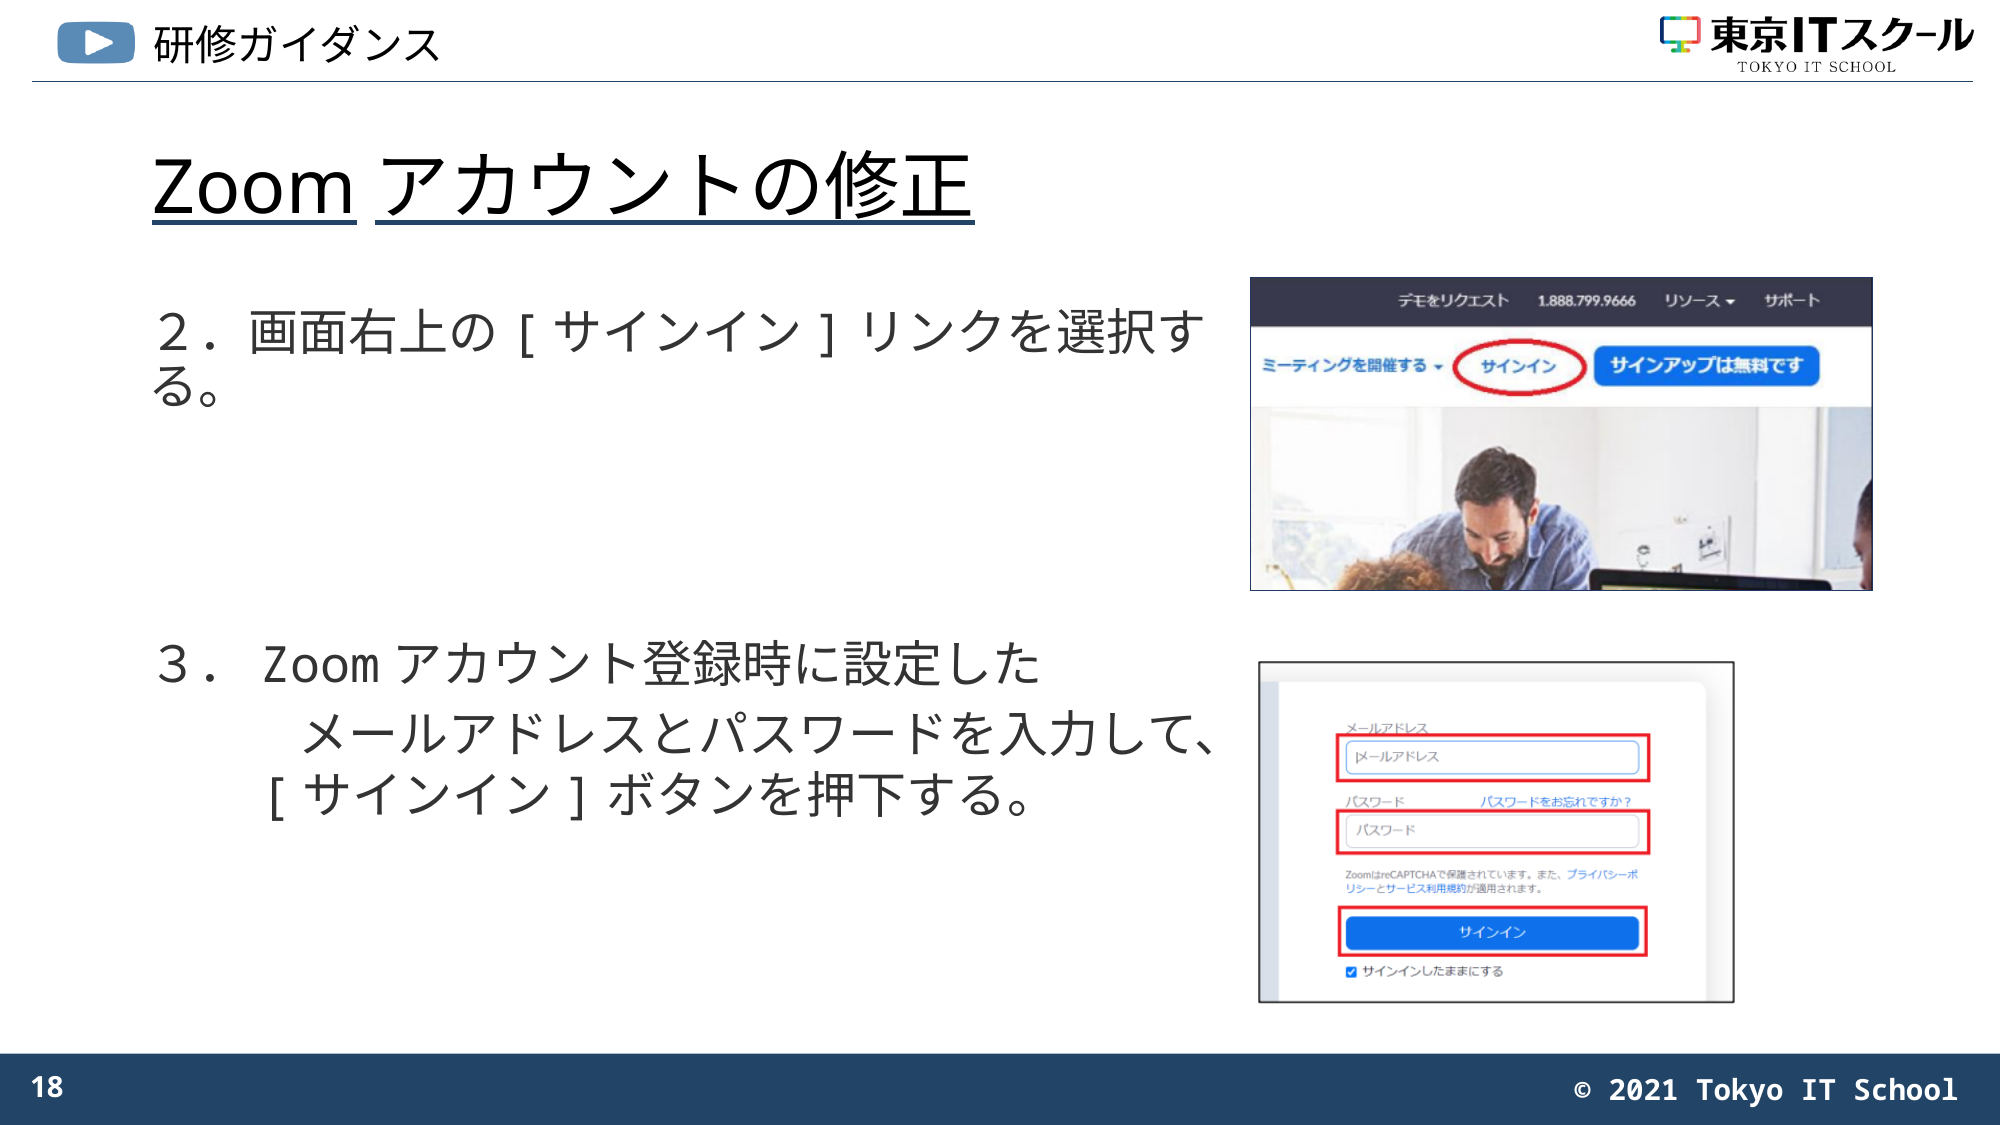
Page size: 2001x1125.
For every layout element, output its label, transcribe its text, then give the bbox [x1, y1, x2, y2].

text_box 研修ガイダンス [138, 13, 675, 75]
list ２．画面右上の[サインイン]リンクを選択する。 ３．Zoomアカウント登録時に設定した メールアドレスとパスワードを入力して、 [サインイン]ボタンを押下する。 [133, 299, 1265, 1014]
picture [1660, 16, 1974, 72]
picture [1250, 656, 1743, 1009]
picture [1250, 277, 1873, 591]
slide_number 18 [15, 1058, 466, 1119]
title Zoomアカウントの修正 [137, 102, 1863, 278]
